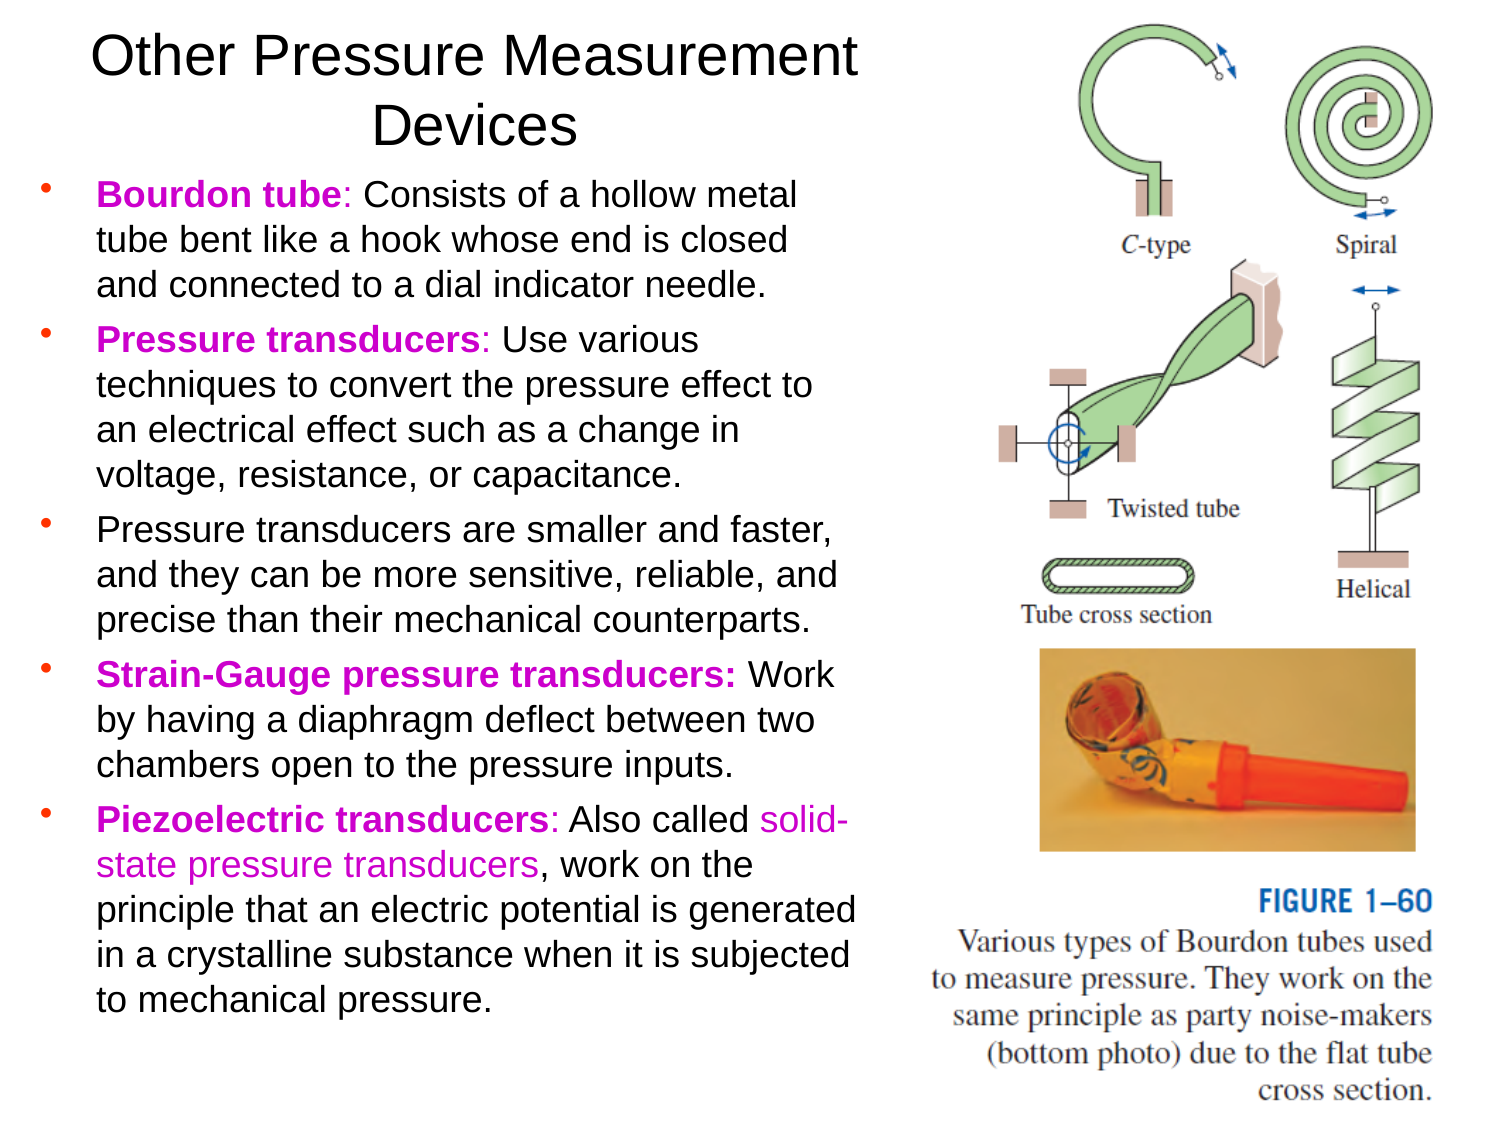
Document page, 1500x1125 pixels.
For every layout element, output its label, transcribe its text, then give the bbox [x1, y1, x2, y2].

text_box Bourdon tube: Consists of a hollow metal tube bent like a hook whose end is closed and connected to a dial indicator needle. Pressure transducers: Use various techniques to convert the pressure effect to an electrical effect such as a change in voltage, resistance, or capacitance. Pressure transducers are smaller and faster, and they can be more sensitive, reliable, and precise than their mechanical counterparts. Strain-Gauge pressure transducers: Work by having a diaphragm deflect between two chambers open to the pressure inputs. Piezoelectric transducers: Also called solid-state pressure transducers, work on the principle that an electric potential is generated in a crystalline substance when it is subjected to mechanical pressure. [24, 162, 875, 1028]
picture [924, 19, 1448, 1113]
title Other Pressure Measurement Devices [75, 37, 875, 138]
